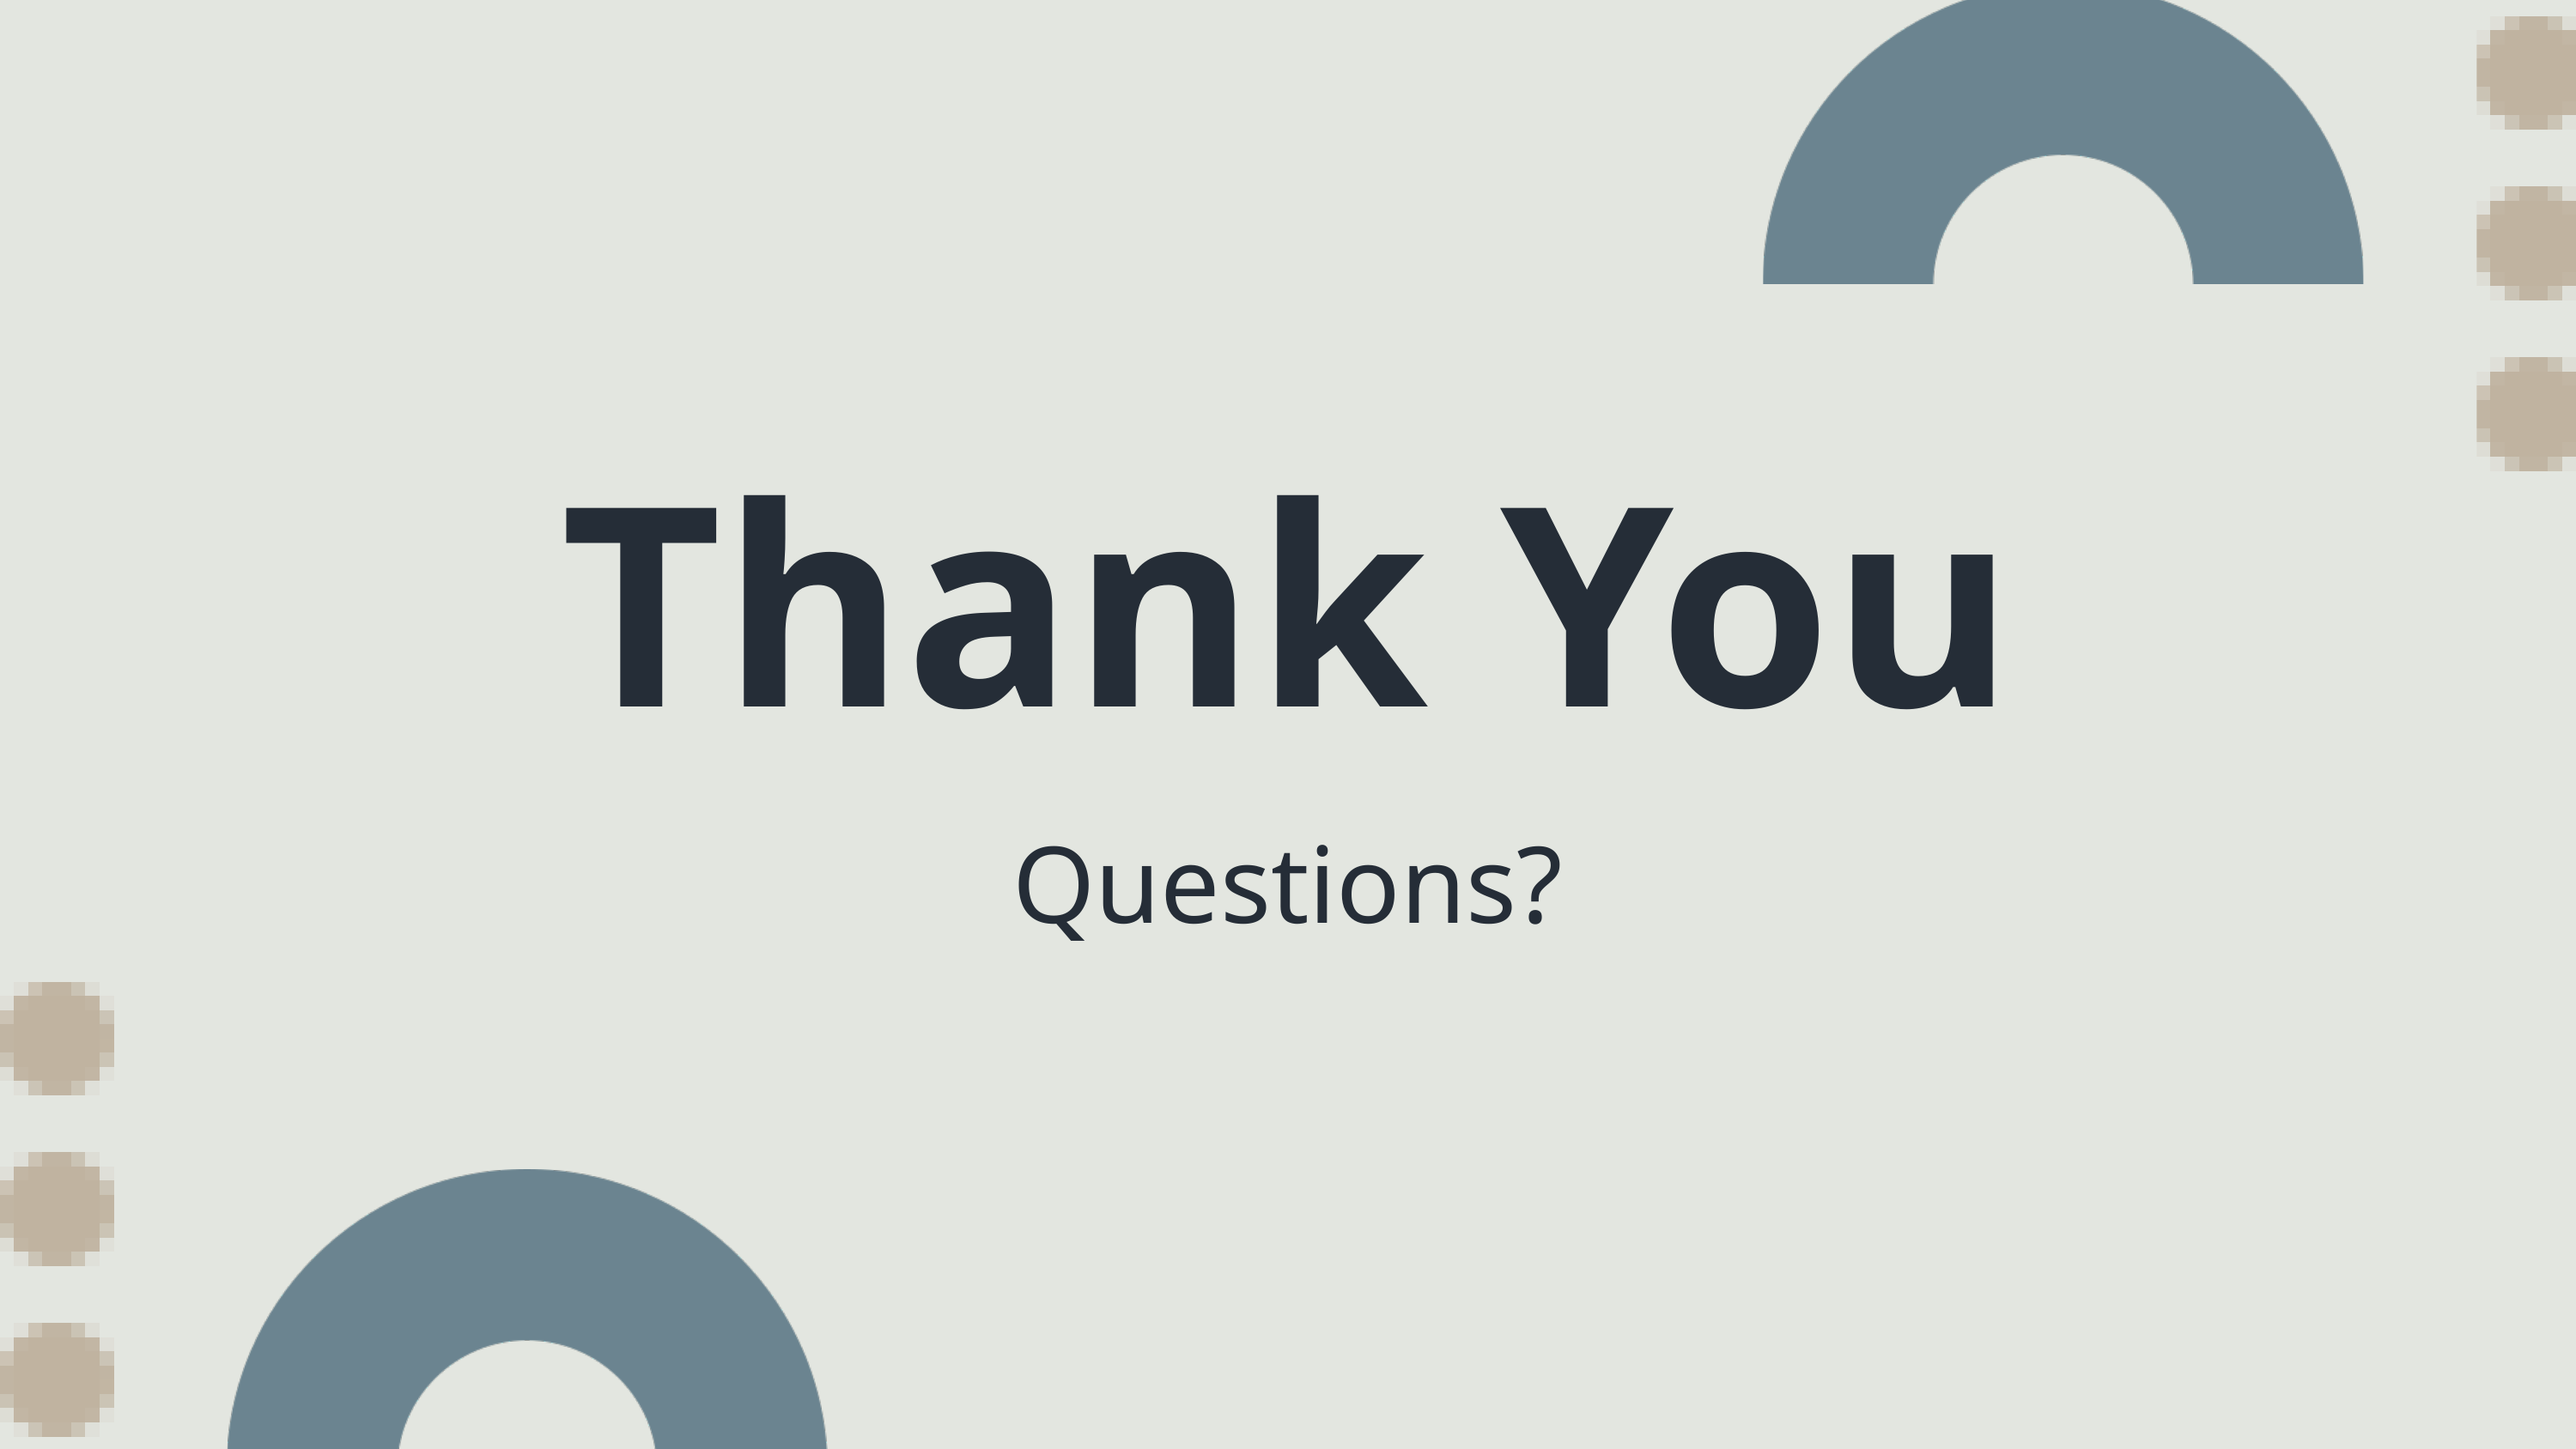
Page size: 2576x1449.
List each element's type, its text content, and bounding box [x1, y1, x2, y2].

text_box [227, 1169, 828, 1449]
text_box [1763, 0, 2364, 284]
text_box [0, 982, 114, 1437]
text_box [2476, 16, 2576, 471]
text_box Thank You [387, 539, 2189, 762]
text_box Questions? [598, 839, 1978, 945]
